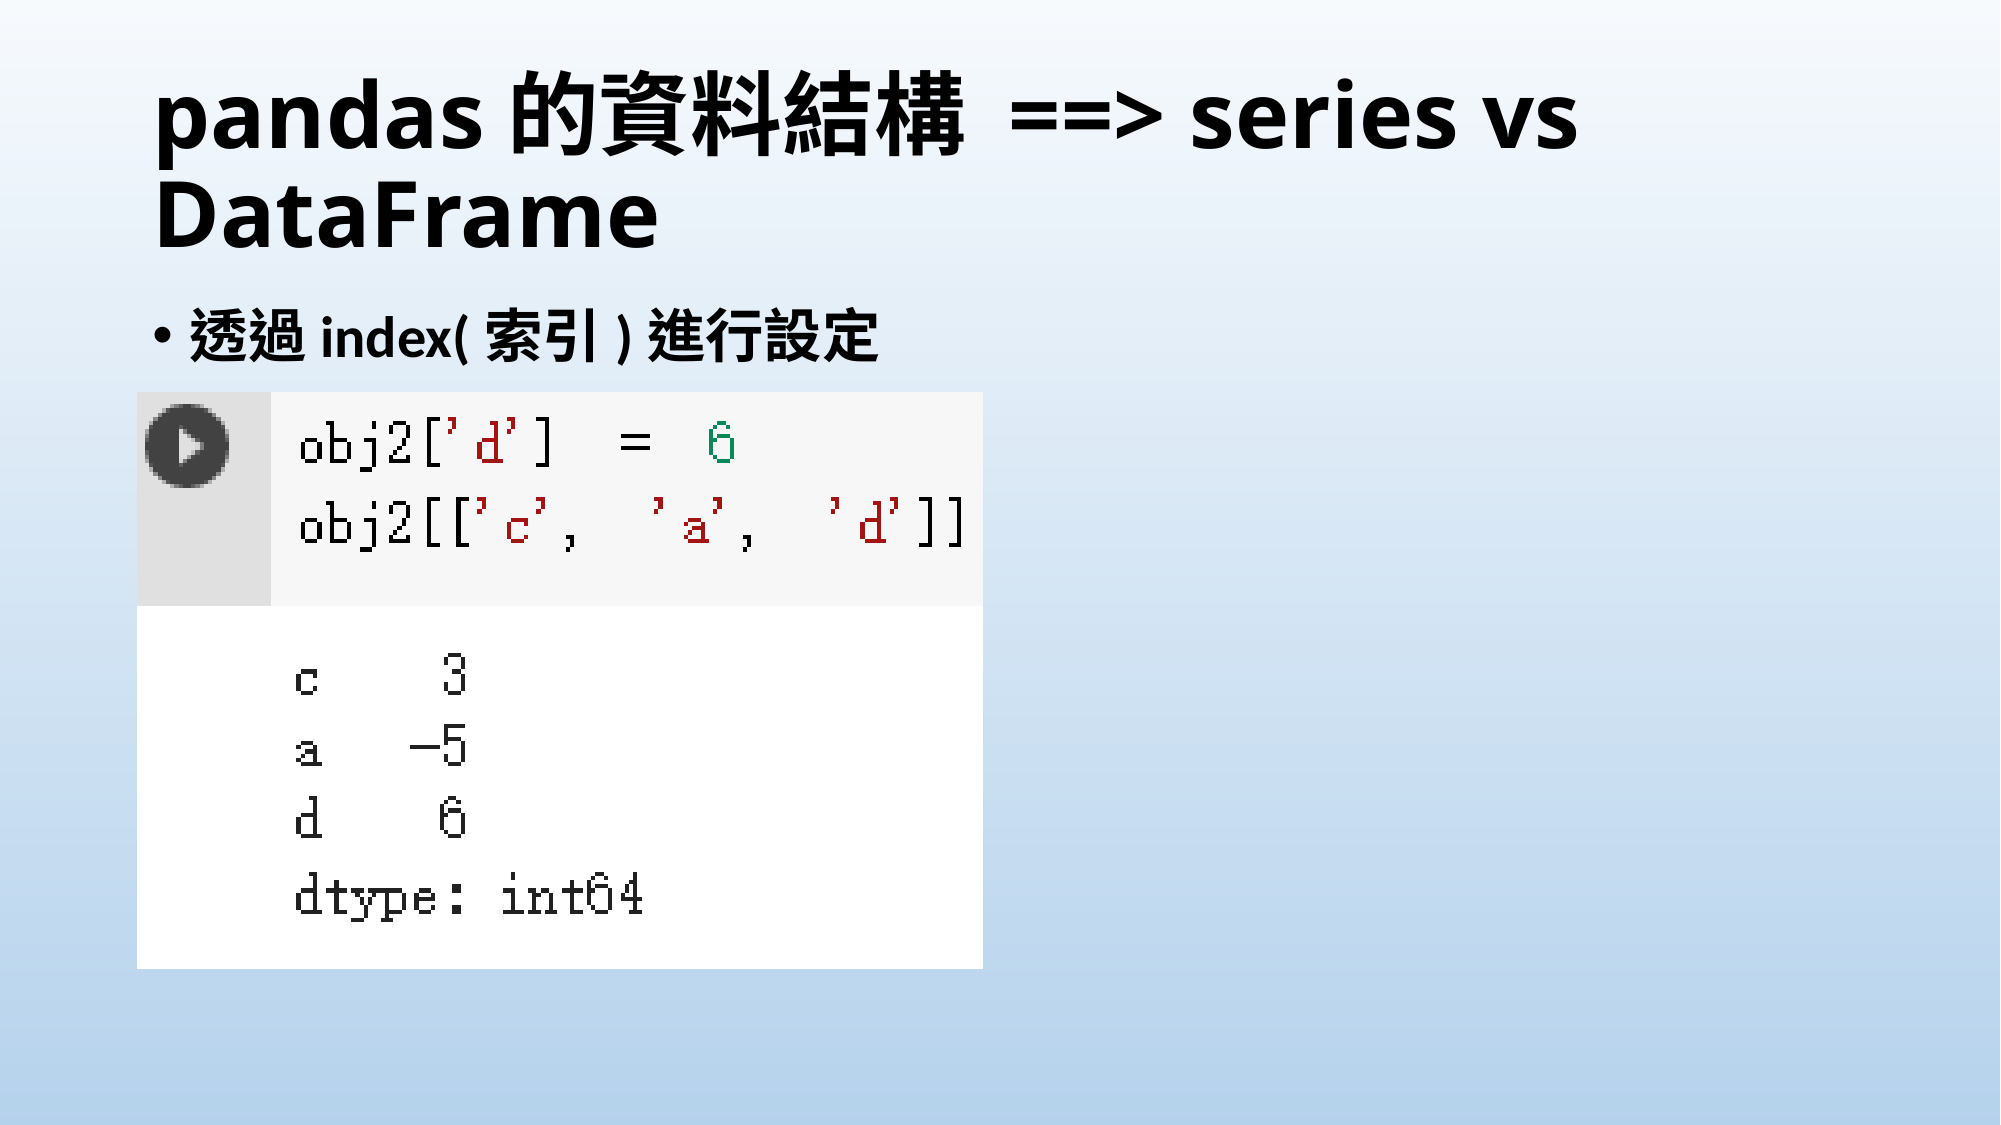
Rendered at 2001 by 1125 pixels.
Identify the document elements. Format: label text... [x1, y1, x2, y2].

title pandas的資料結構 ==> series vs DataFrame [137, 59, 1863, 278]
list 透過index(索引)進行設定 [137, 299, 1863, 1014]
picture [137, 392, 983, 969]
